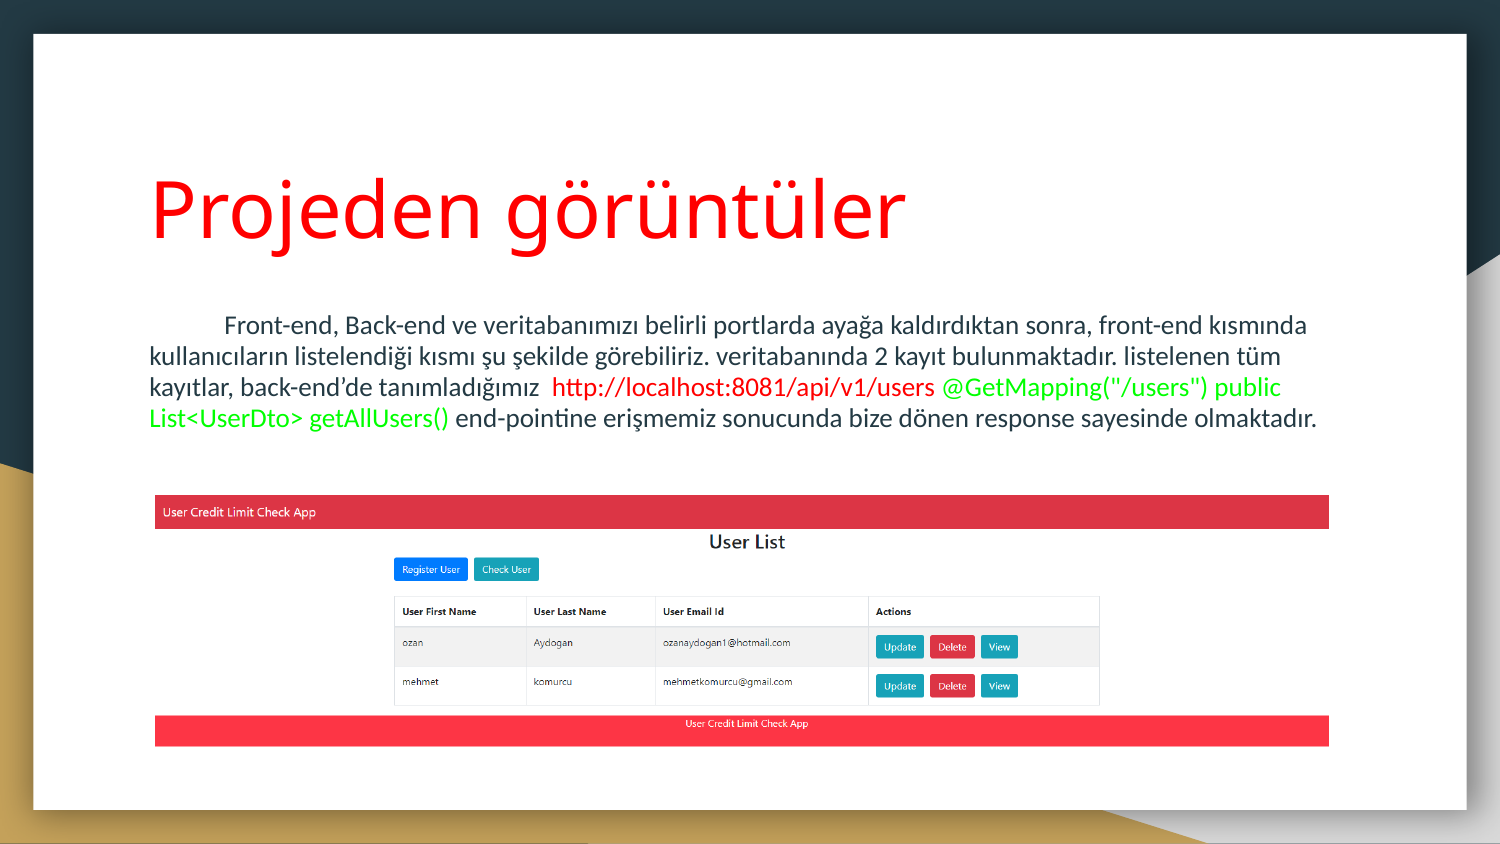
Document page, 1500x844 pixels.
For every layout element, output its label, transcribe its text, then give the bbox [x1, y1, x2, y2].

title Projeden görüntüler [134, 138, 1366, 295]
picture [155, 495, 1329, 773]
list Front-end, Back-end ve veritabanımızı belirli portlarda ayağa kaldırdıktan sonra, front-end kısmında kullanıcıların listelendiği kısmı şu şekilde görebiliriz. veritabanında 2 kayıt bulunmaktadır. listelenen tüm kayıtlar, back-end’de tanımladığımız http://localhost:8081/api/v1/users @GetMapping("/users") public List<UserDto> getAllUsers() end-pointine erişmemiz sonucunda bize dönen response sayesinde olmaktadır. [134, 295, 1366, 729]
